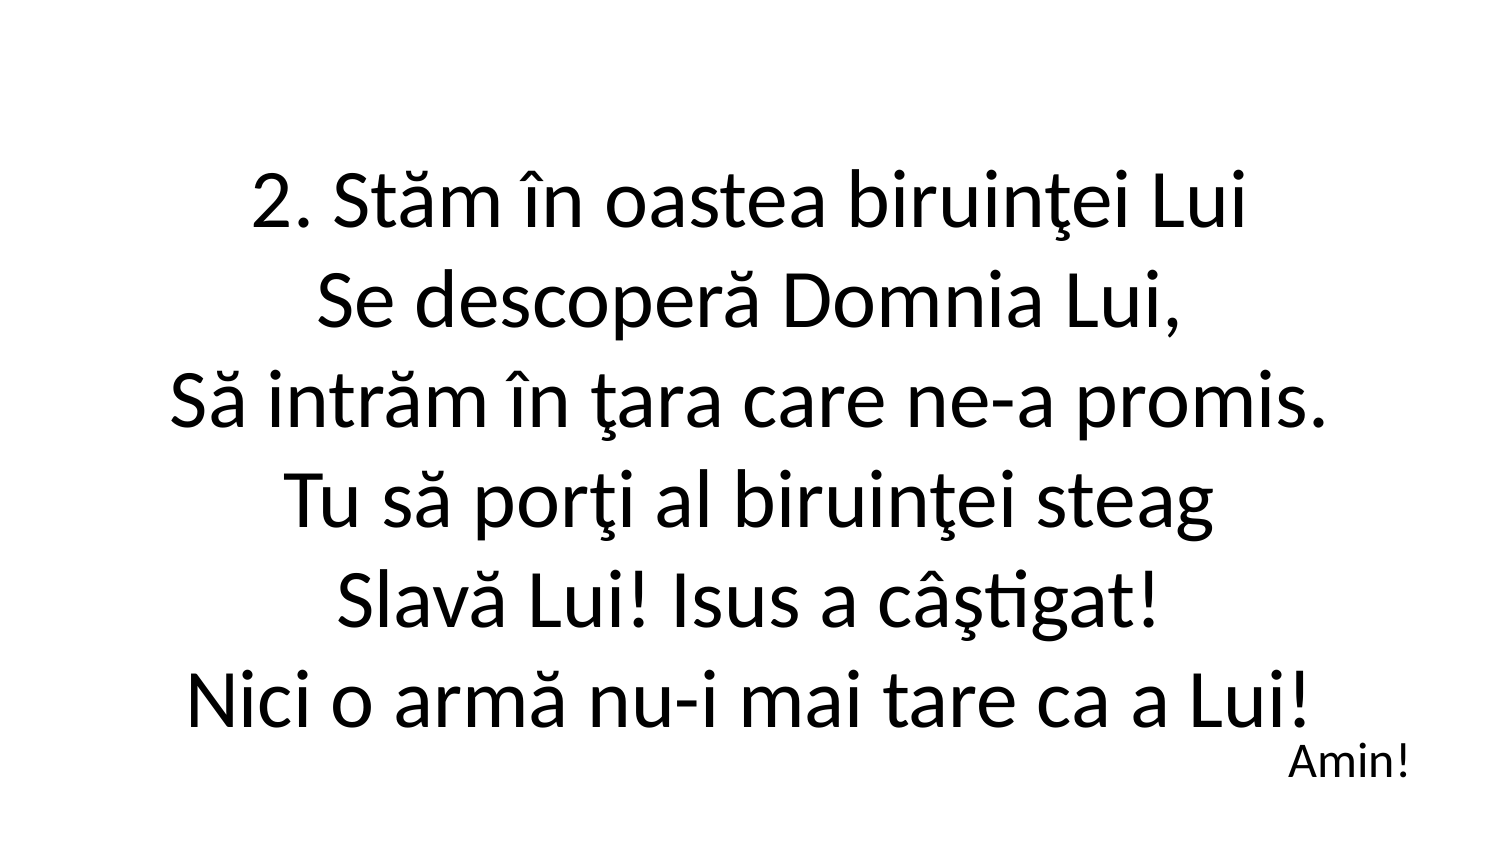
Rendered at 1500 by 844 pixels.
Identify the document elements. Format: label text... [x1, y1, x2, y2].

text_box 2. Stăm în oastea biruinţei Lui Se descoperă Domnia Lui, Să intrăm în ţara care ne-a promis. Tu să porţi al biruinţei steag Slavă Lui! Isus a câştigat! Nici o armă nu-i mai tare ca a Lui! [154, 92, 1346, 752]
text_box Amin! [1273, 674, 1427, 795]
